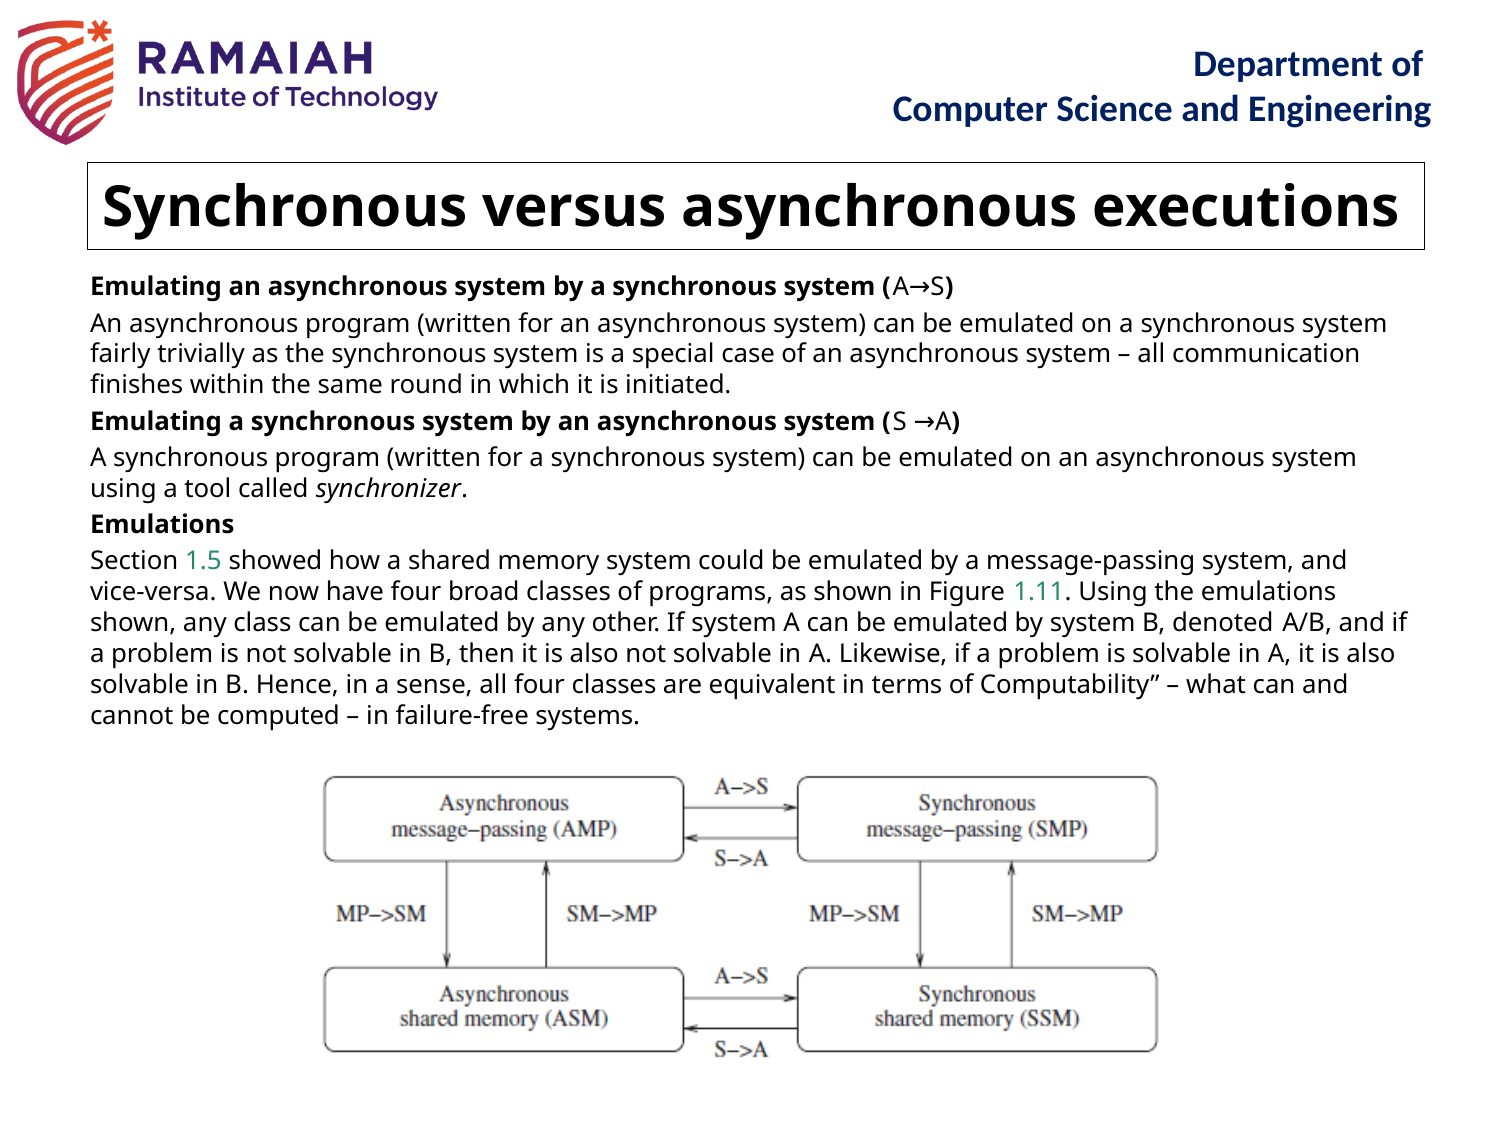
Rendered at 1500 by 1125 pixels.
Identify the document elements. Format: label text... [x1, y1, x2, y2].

list Synchronous versus asynchronous executions [87, 162, 1425, 250]
picture [288, 751, 1188, 1073]
picture [0, 0, 493, 189]
list Emulating an asynchronous system by a synchronous system (A→S) An asynchronous program (written for an asynchronous system) can be emulated on a synchronous system fairly trivially as the synchronous system is a special case of an asynchronous system – all communication finishes within the same round in which it is initiated. Emulating a synchronous system by an asynchronous system (S →A) A synchronous program (written for a synchronous system) can be emulated on an asynchronous system using a tool called synchronizer. Emulations Section 1.5 showed how a shared memory system could be emulated by a message-passing system, and vice-versa. We now have four broad classes of programs, as shown in Figure 1.11. Using the emulations shown, any class can be emulated by any other. If system A can be emulated by system B, denoted A/B, and if a problem is not solvable in B, then it is also not solvable in A. Likewise, if a problem is solvable in A, it is also solvable in B. Hence, in a sense, all four classes are equivalent in terms of Computability” – what can and cannot be computed – in failure-free systems. [75, 262, 1425, 740]
